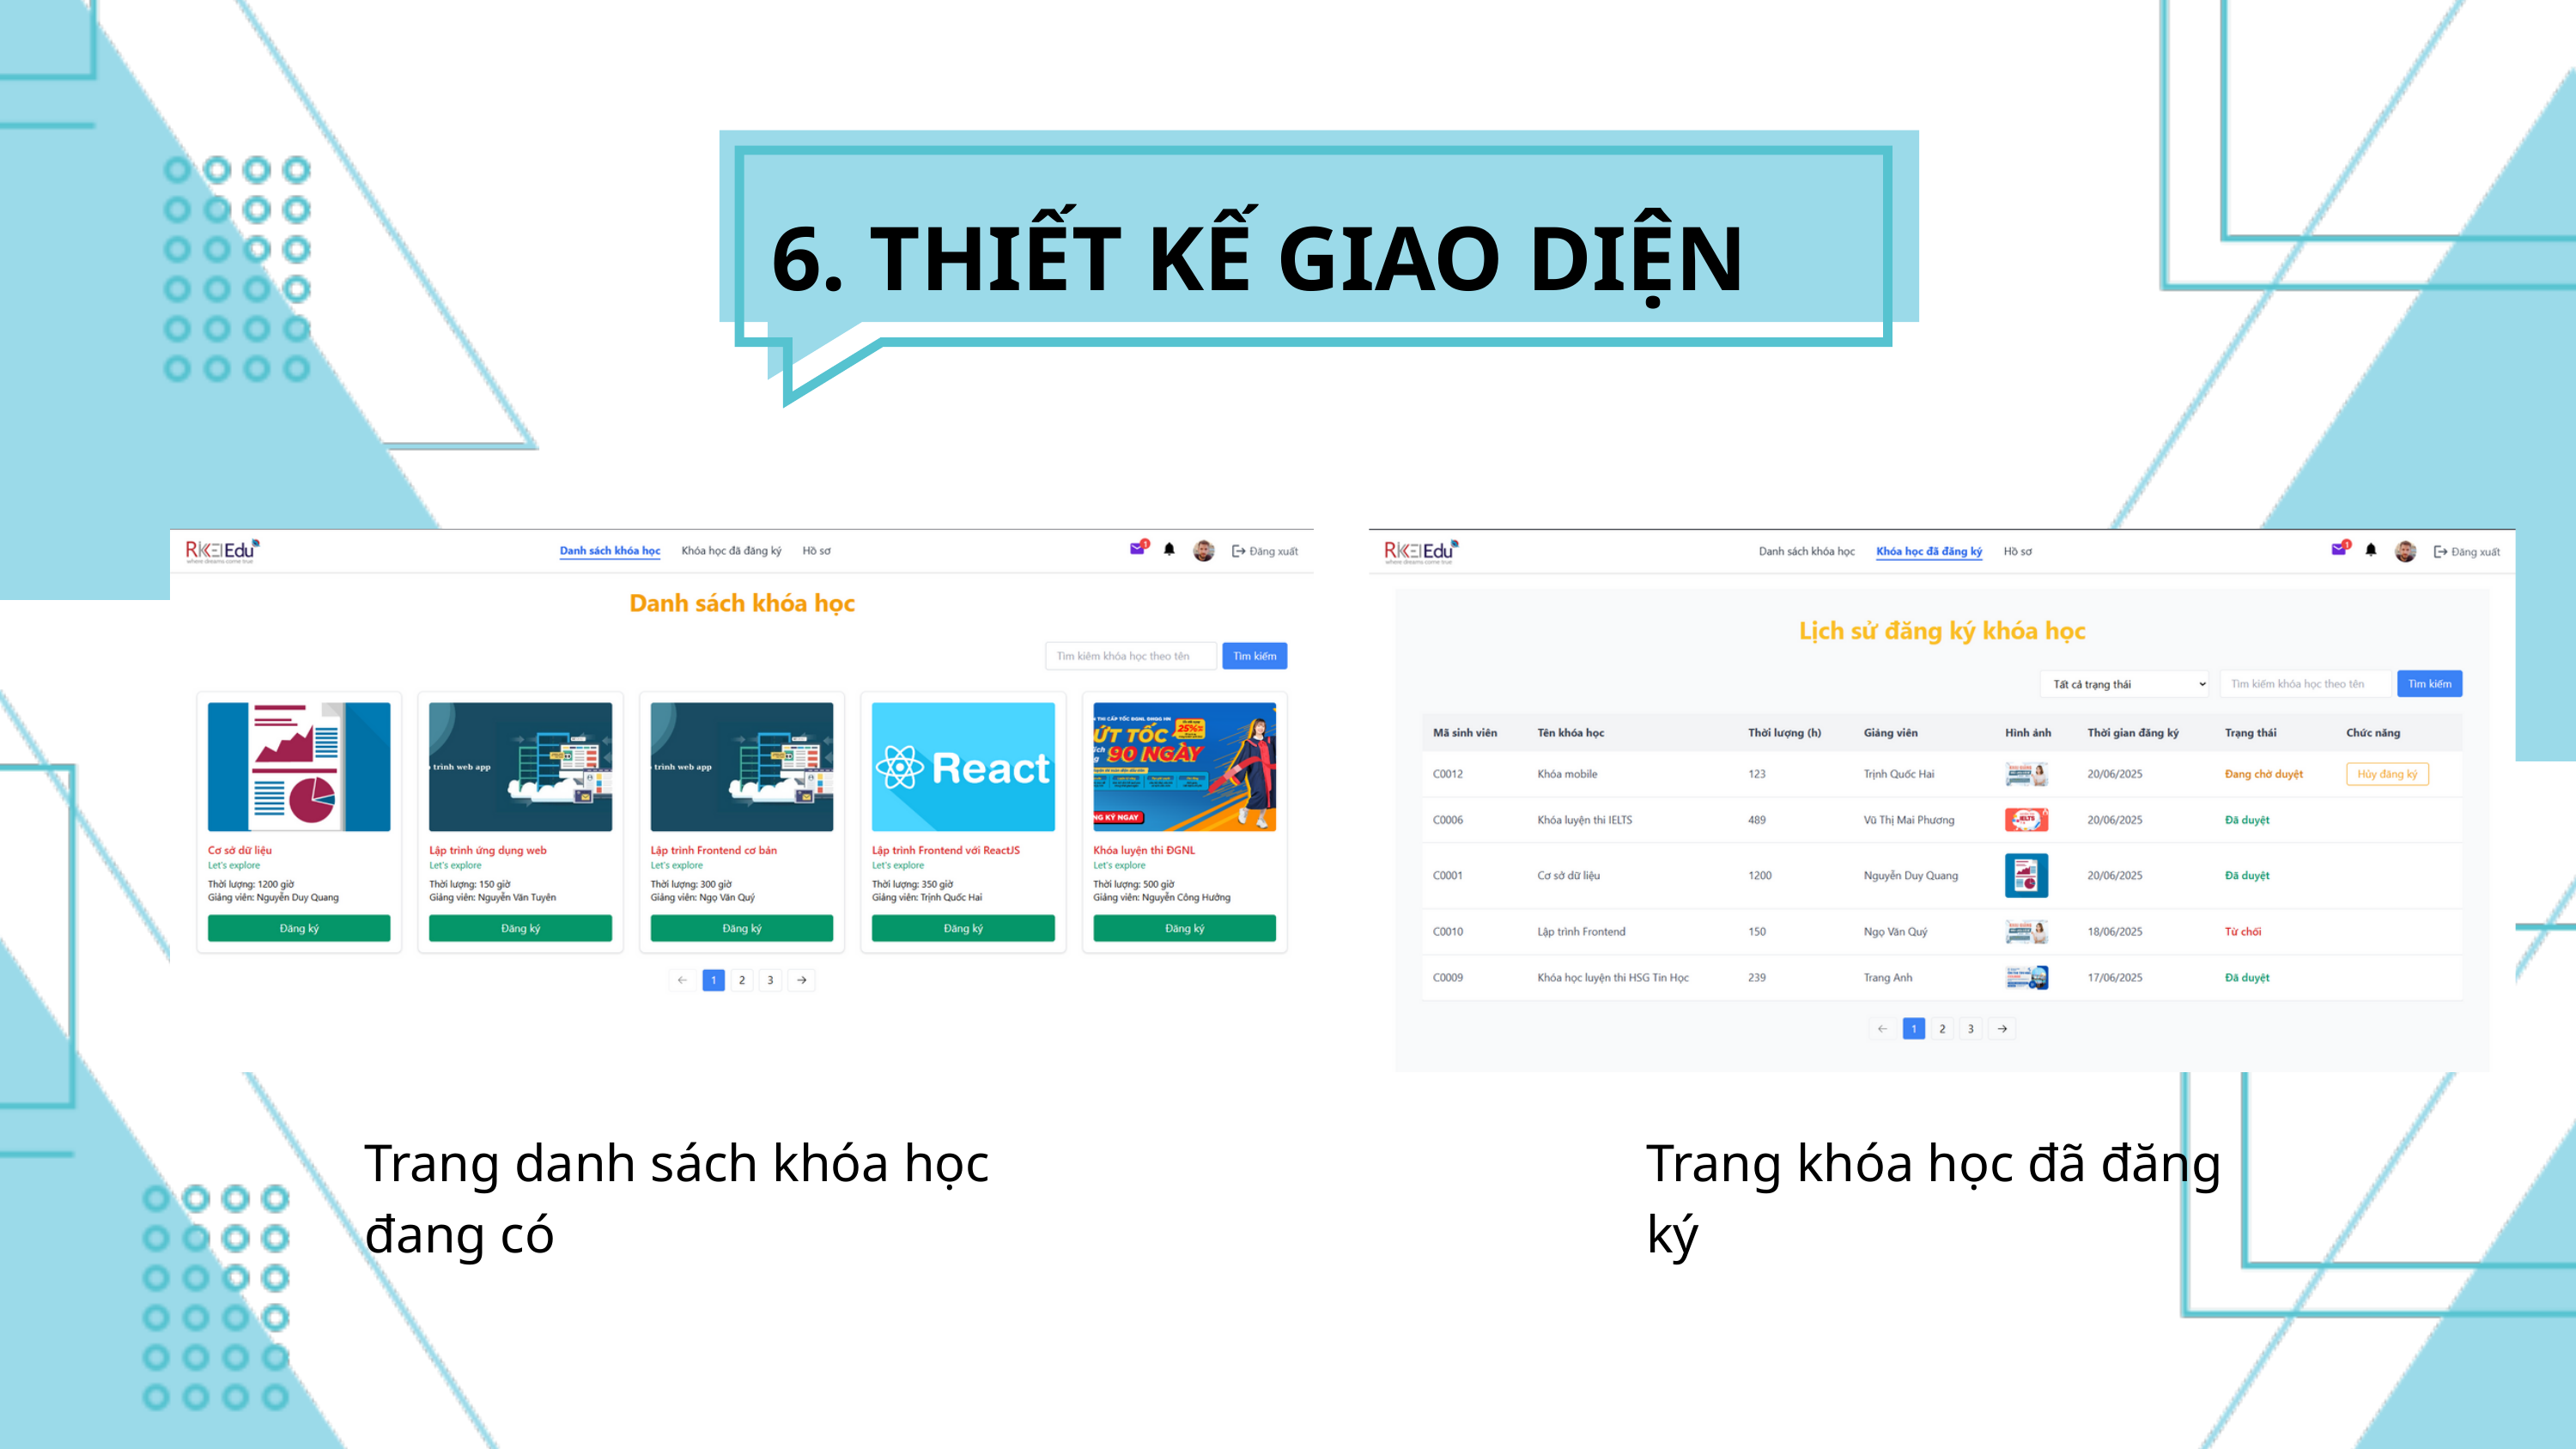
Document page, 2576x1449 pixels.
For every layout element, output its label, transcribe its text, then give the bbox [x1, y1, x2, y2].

text_box [0, 689, 519, 1449]
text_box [738, 149, 1888, 401]
text_box [2078, 849, 2576, 1449]
text_box Trang danh sách khóa học đang có [364, 1120, 1115, 1264]
text_box [170, 529, 1314, 1072]
text_box [2057, 0, 2576, 761]
text_box Trang khóa học đã đăng ký [1646, 1120, 2239, 1264]
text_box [719, 130, 1920, 380]
text_box [0, 0, 540, 600]
text_box [1369, 529, 2516, 1072]
